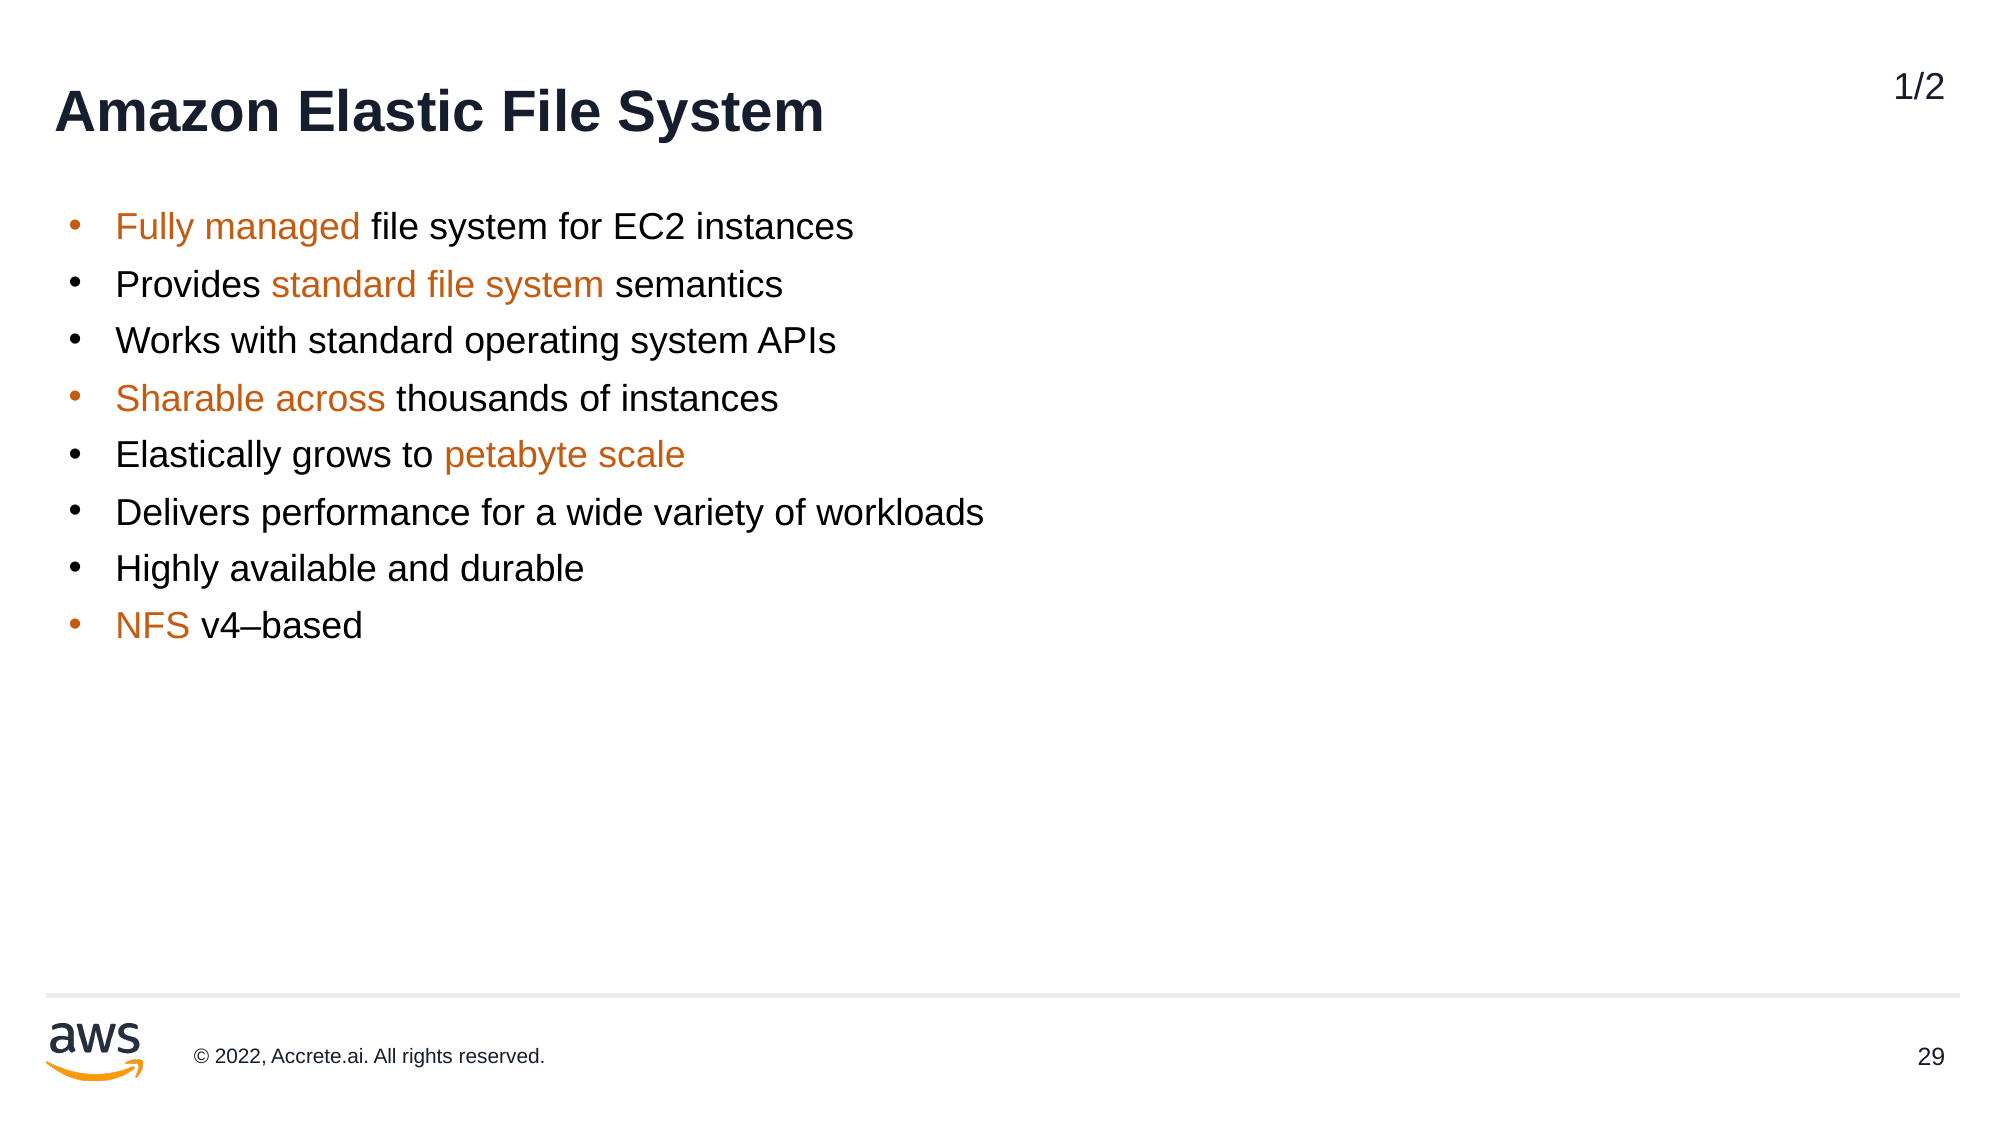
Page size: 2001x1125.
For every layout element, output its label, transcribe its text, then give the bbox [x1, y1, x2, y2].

footer © 2022, Accrete.ai. All rights reserved. [178, 1025, 911, 1086]
title Amazon Elastic File System [39, 59, 1693, 166]
picture [46, 1023, 143, 1081]
slide_number 29 [1493, 1025, 1961, 1086]
text_box 1/2 [1693, 59, 1961, 166]
text_box Fully managed file system for EC2 instances Provides standard file system semantics Works with standard operating system APIs Sharable across thousands of instances Elastically grows to petabyte scale Delivers performance for a wide variety of workloads Highly available and durable NFS v4–based [53, 195, 1799, 654]
